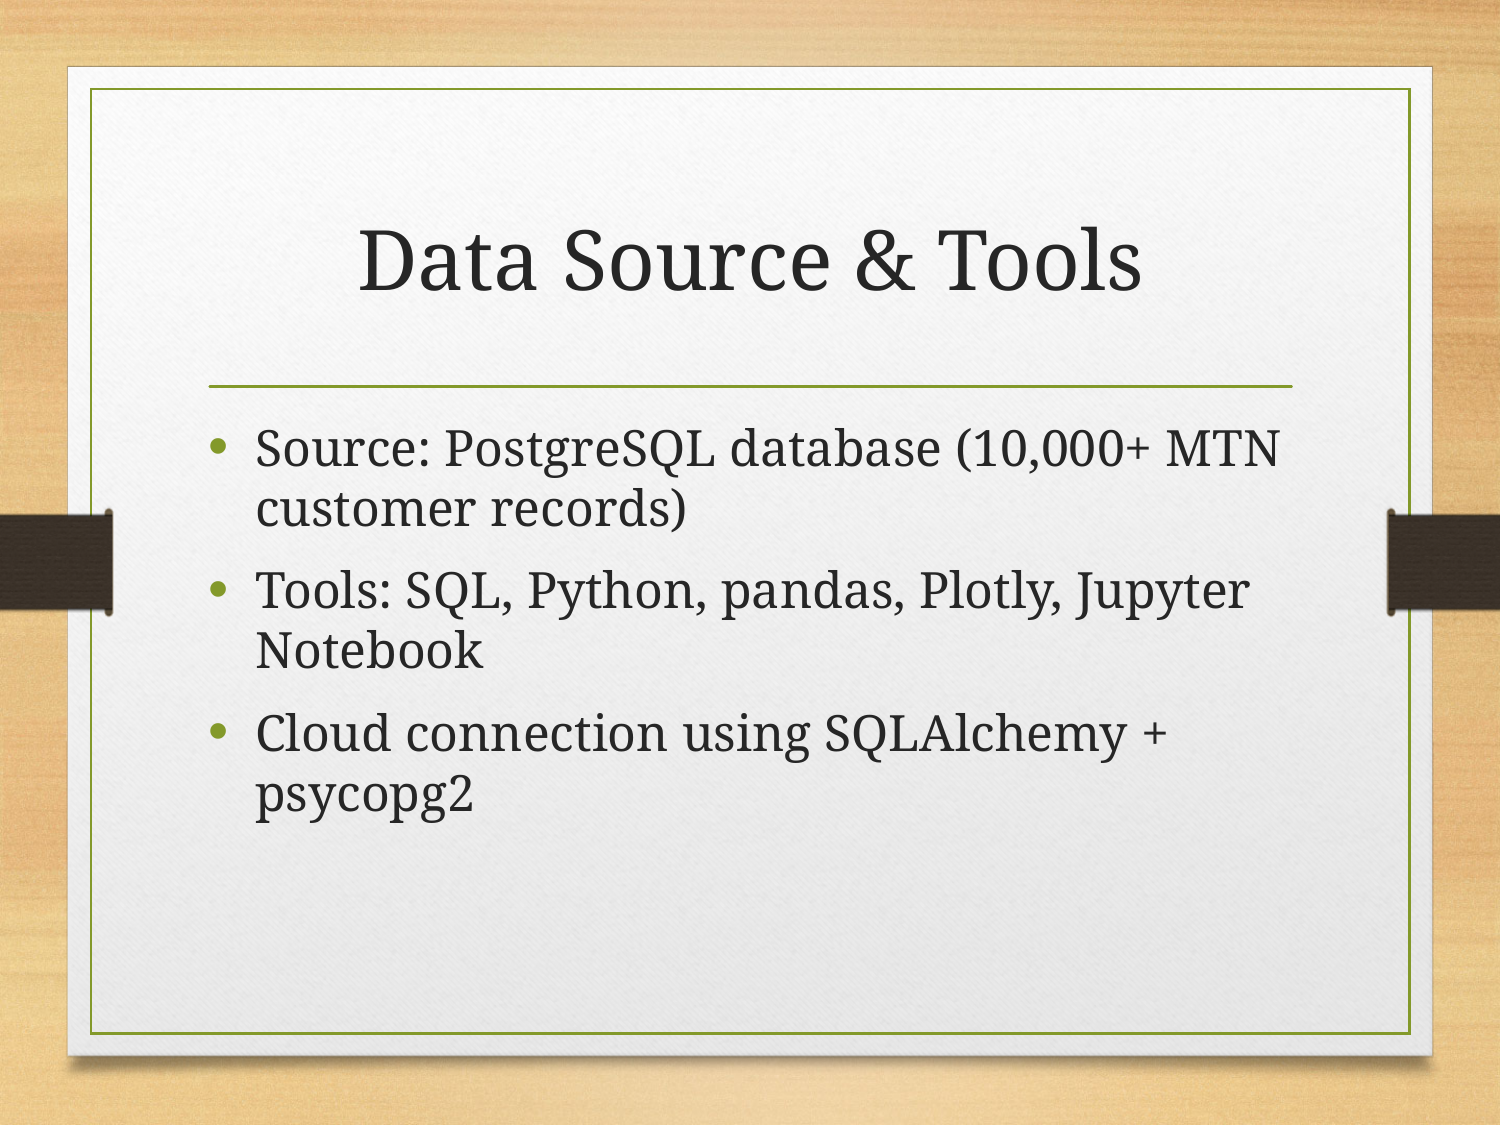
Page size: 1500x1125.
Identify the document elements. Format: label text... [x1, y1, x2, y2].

list Source: PostgreSQL database (10,000+ MTN customer records) Tools: SQL, Python, pandas, Plotly, Jupyter Notebook Cloud connection using SQLAlchemy + psycopg2 [193, 408, 1309, 974]
picture [0, 0, 1500, 1125]
title Data Source & Tools [193, 150, 1309, 365]
